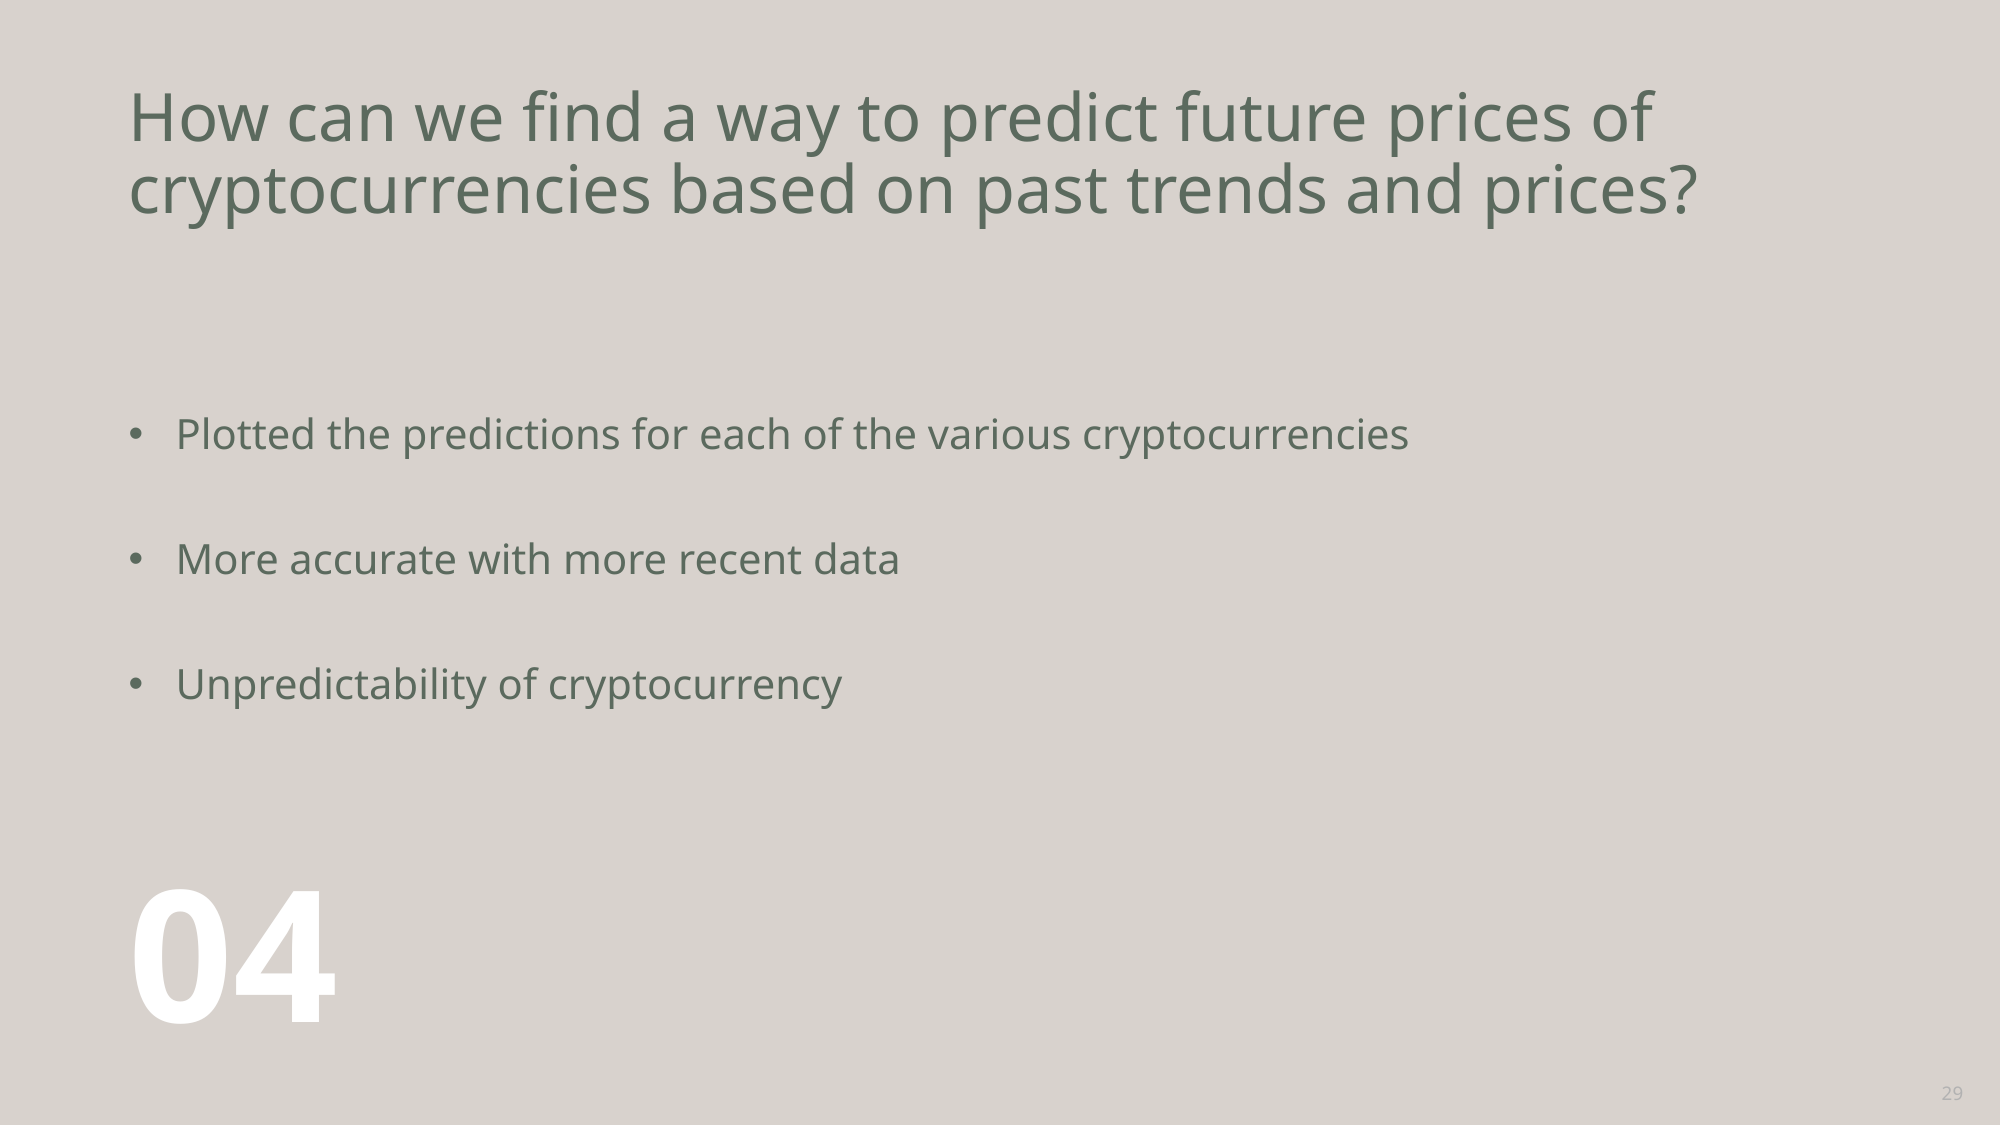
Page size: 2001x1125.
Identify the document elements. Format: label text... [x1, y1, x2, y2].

slide_number 29 [1528, 1064, 1979, 1124]
title How can we find a way to predict future prices of cryptocurrencies based on past trends and prices? [113, 81, 2000, 302]
text_box Plotted the predictions for each of the various cryptocurrencies More accurate with more recent data Unpredictability of cryptocurrency [113, 325, 1846, 716]
list 04 [113, 857, 599, 1076]
